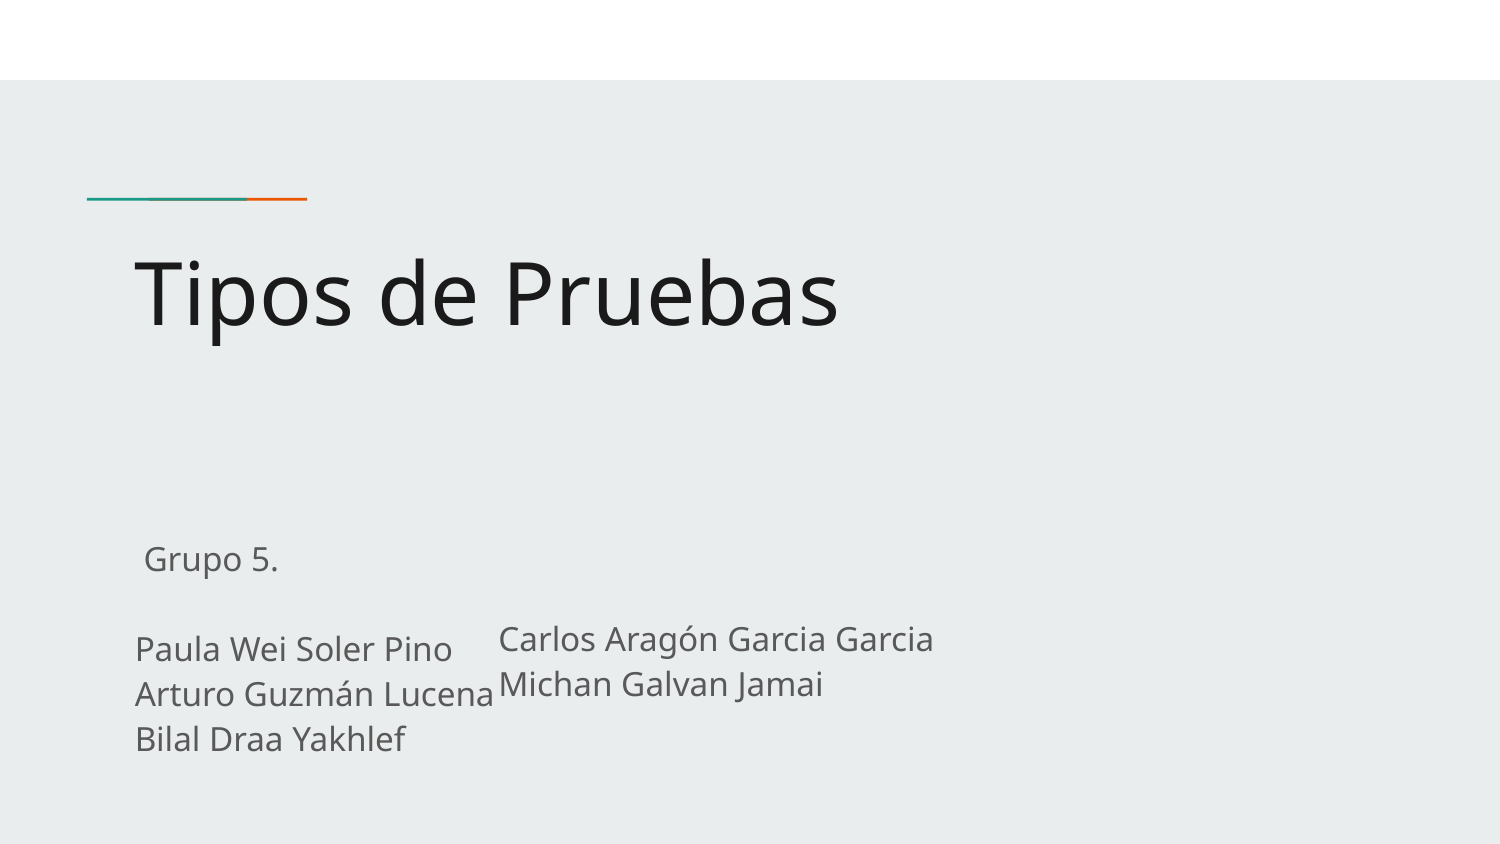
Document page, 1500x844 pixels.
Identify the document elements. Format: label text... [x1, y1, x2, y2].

title Tipos de Pruebas [119, 216, 1381, 490]
subtitle Grupo 5. Paula Wei Soler Pino Arturo Guzmán Lucena Bilal Draa Yakhlef [119, 520, 750, 804]
subtitle Carlos Aragón Garcia Garcia Michan Galvan Jamai [483, 600, 1114, 844]
